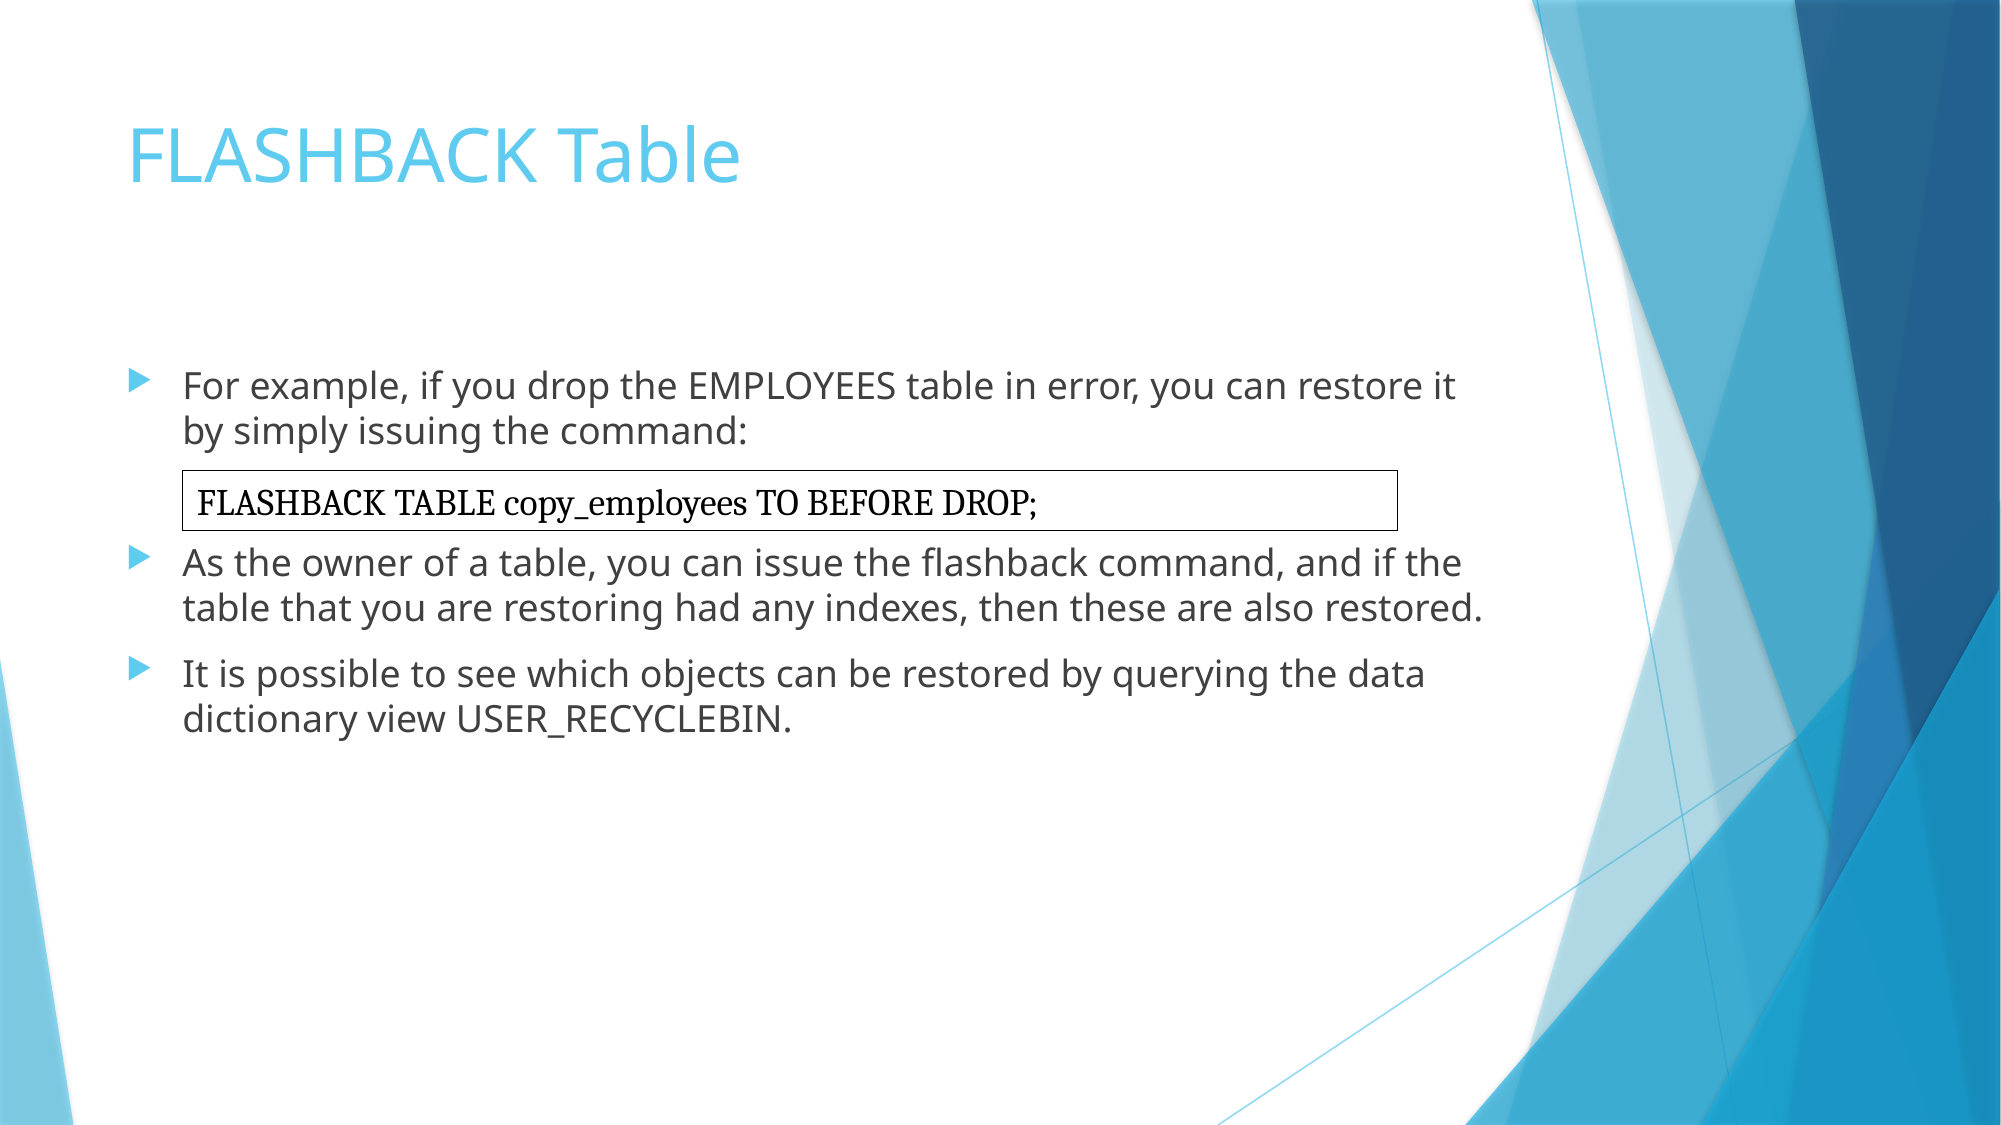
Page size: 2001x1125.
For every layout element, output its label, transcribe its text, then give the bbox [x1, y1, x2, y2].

list For example, if you drop the EMPLOYEES table in error, you can restore it by simply issuing the command: As the owner of a table, you can issue the flashback command, and if the table that you are restoring had any indexes, then these are also restored. It is possible to see which objects can be restored by querying the data dictionary view USER_RECYCLEBIN. [111, 354, 1522, 992]
title FLASHBACK Table [111, 99, 1522, 317]
text_box FLASHBACK TABLE copy_employees TO BEFORE DROP; [182, 470, 1398, 531]
